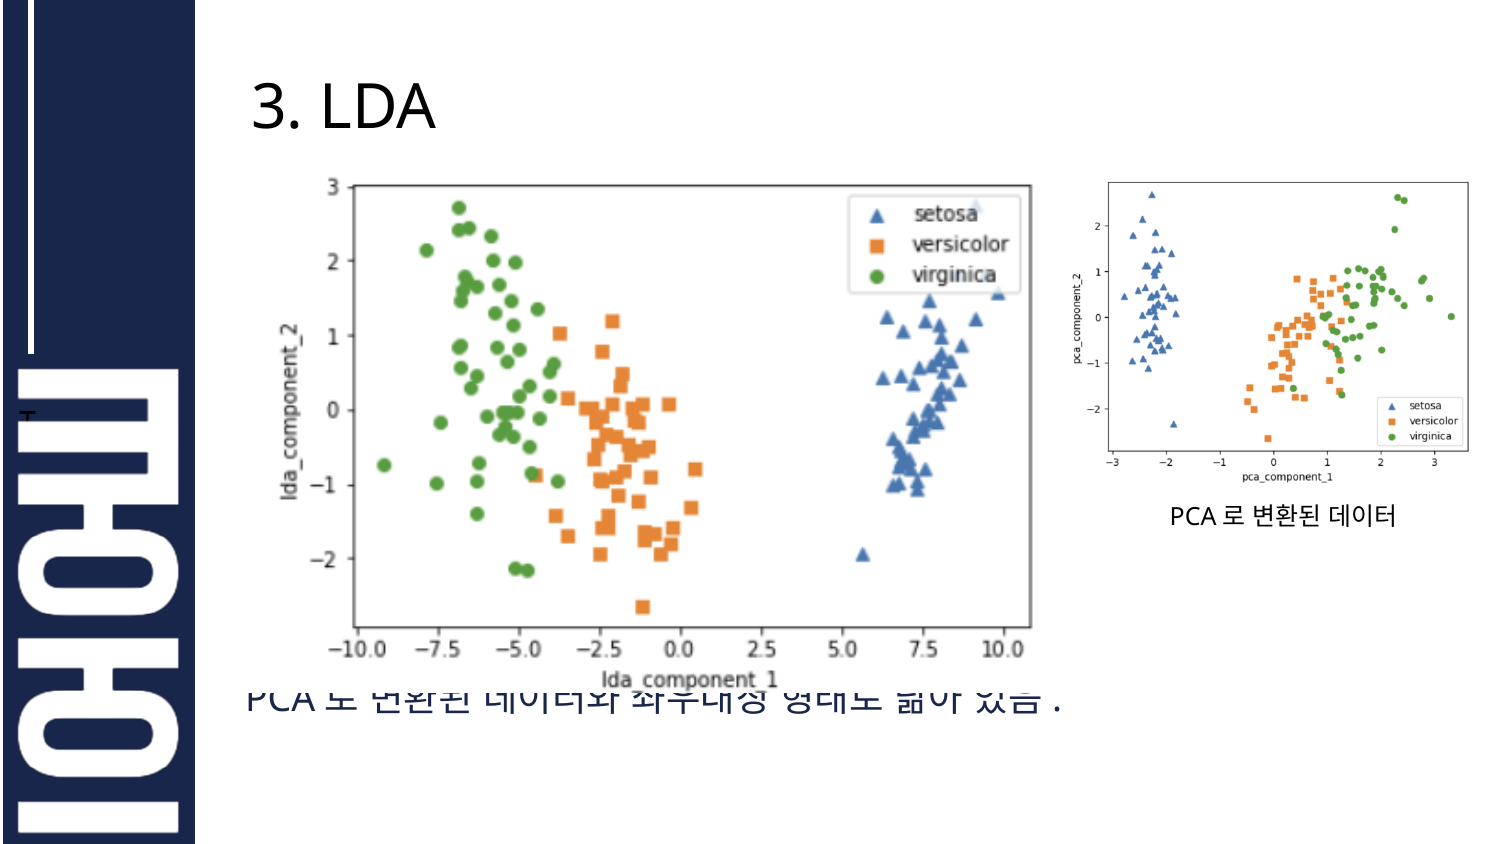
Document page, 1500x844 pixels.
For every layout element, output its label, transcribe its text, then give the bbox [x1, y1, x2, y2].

picture [0, 0, 195, 844]
text_box PCA로 변환된 데이터와 좌우대칭 형태로 닮아 있음. [230, 658, 1475, 734]
text_box PCA로 변환된 데이터 [1130, 502, 1437, 538]
picture [1058, 174, 1475, 494]
text_box 3. LDA [230, 51, 1373, 157]
picture [248, 174, 1042, 693]
